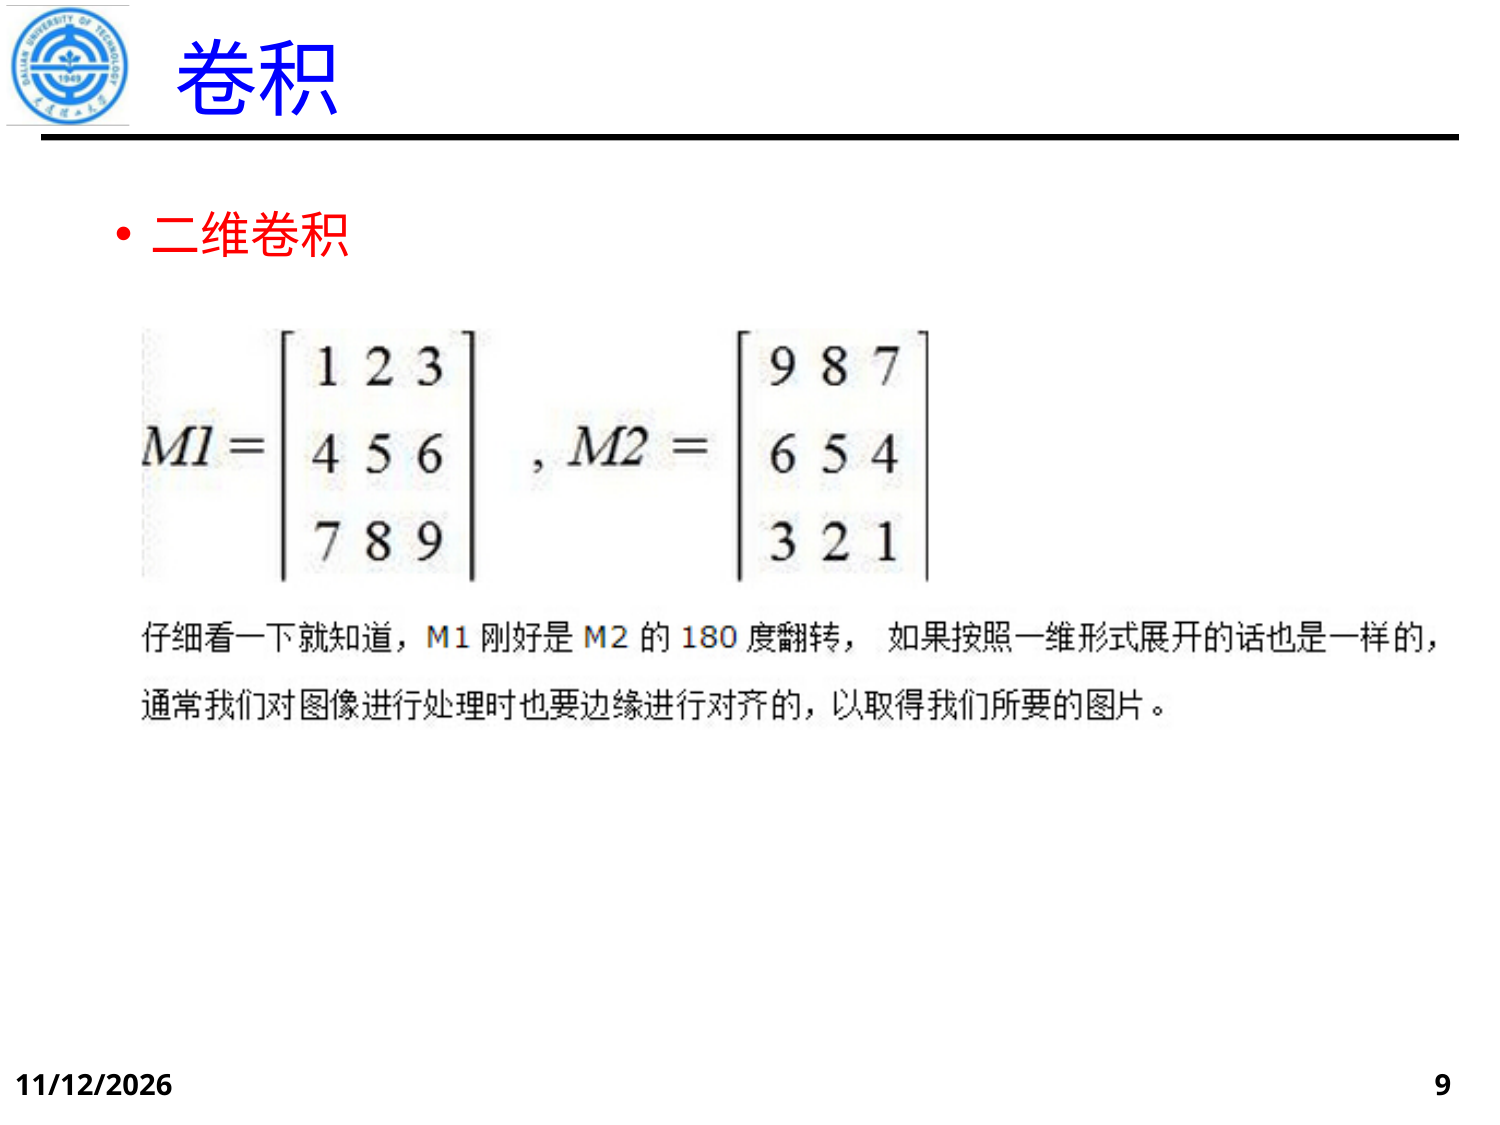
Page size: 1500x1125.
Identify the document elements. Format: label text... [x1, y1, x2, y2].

picture [123, 314, 1466, 740]
text_box 卷积 [159, 19, 1223, 134]
text_box 二维卷积 [100, 196, 1447, 991]
picture [6, 4, 130, 130]
